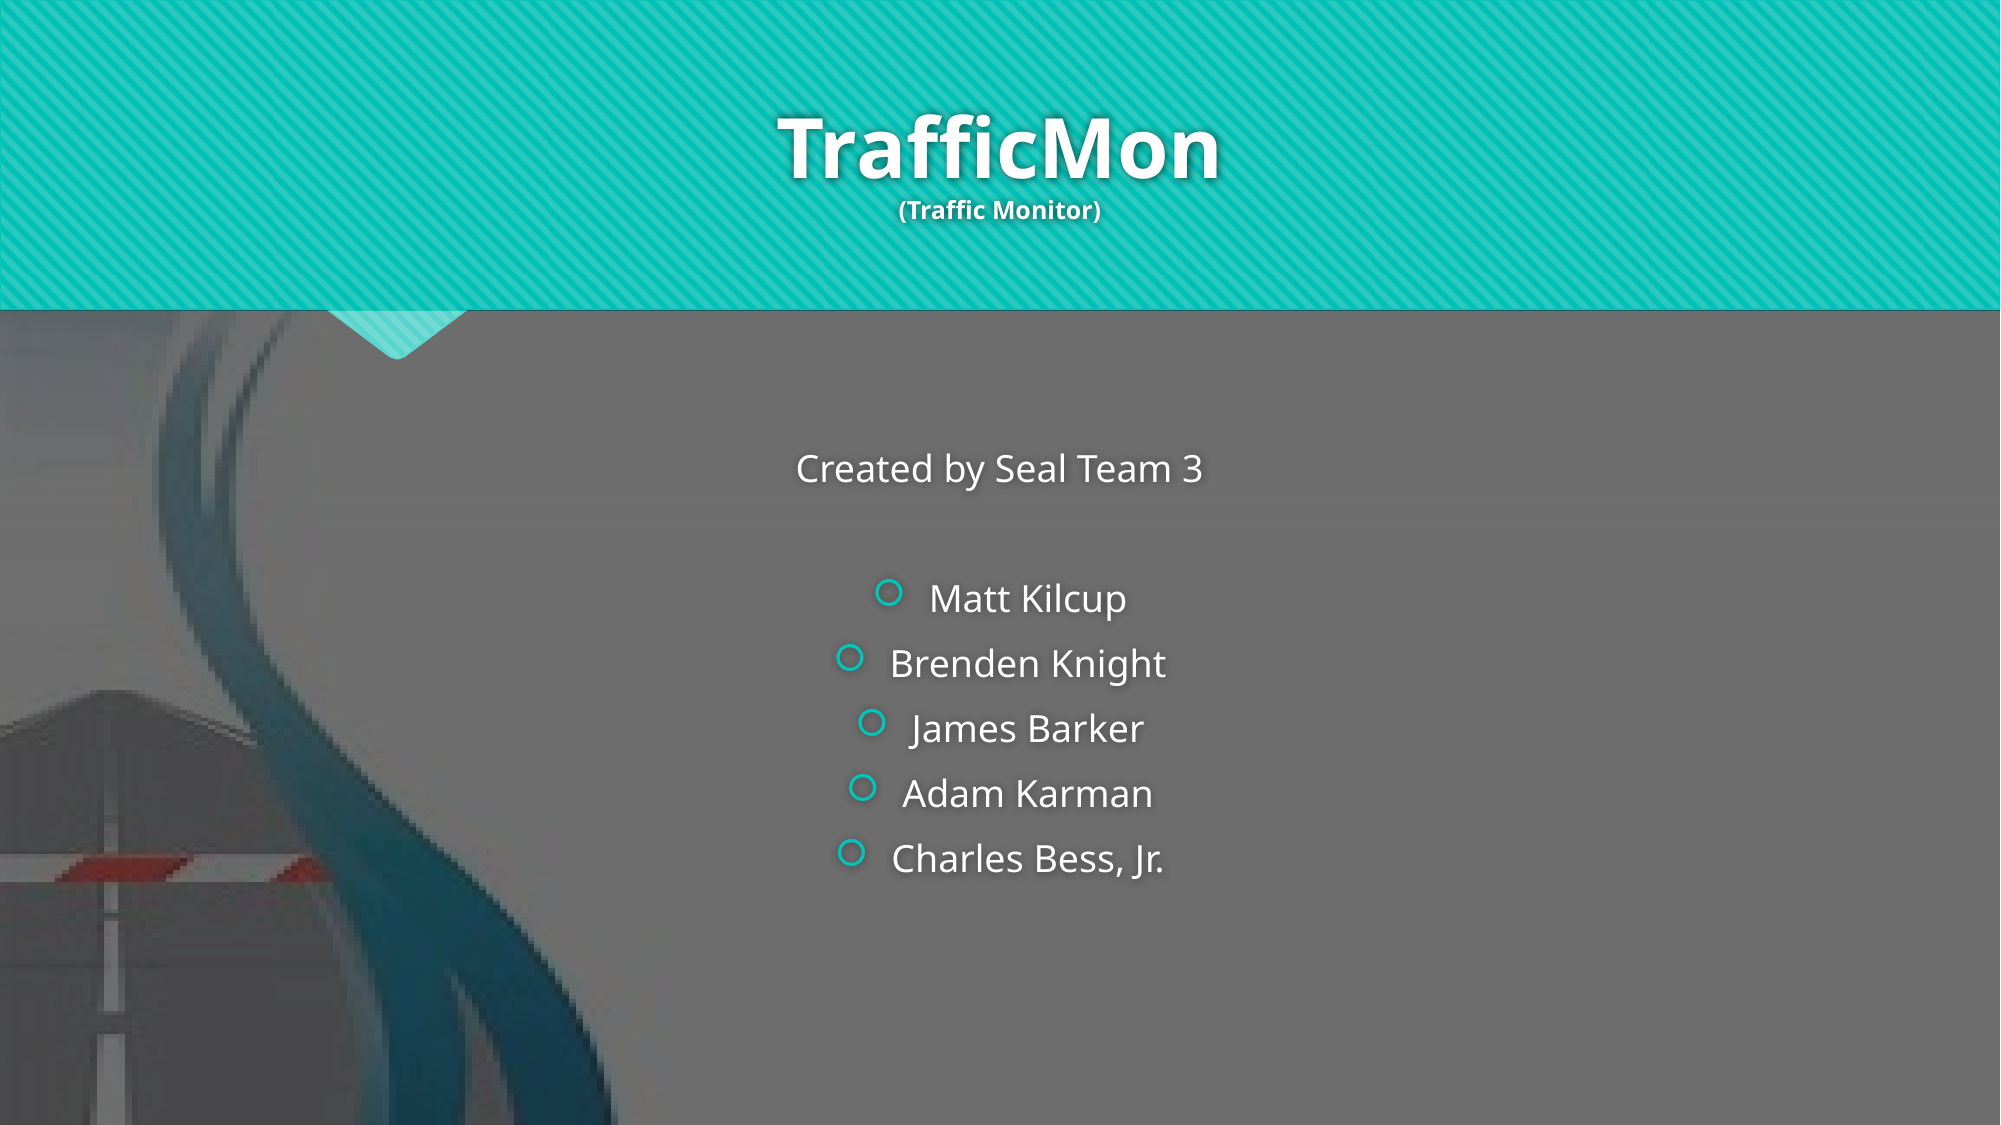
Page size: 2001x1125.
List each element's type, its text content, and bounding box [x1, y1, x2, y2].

picture [0, 311, 2000, 1125]
title TrafficMon (Traffic Monitor) [132, 73, 1868, 233]
